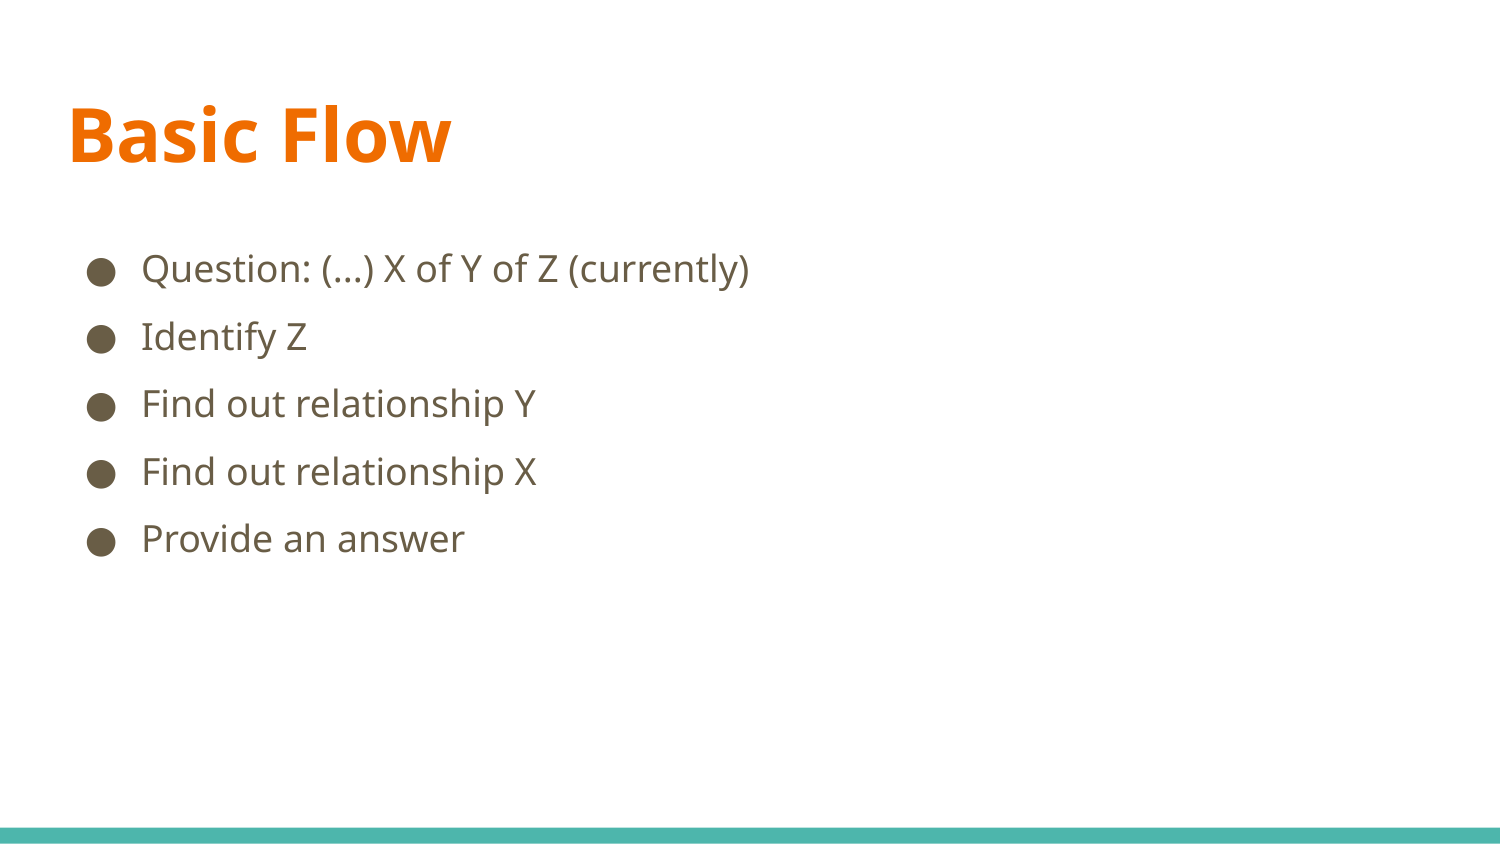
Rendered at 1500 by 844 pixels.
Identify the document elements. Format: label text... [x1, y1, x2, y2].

title Basic Flow [51, 72, 1449, 189]
list Question: (...) X of Y of Z (currently) Identify Z Find out relationship Y Find out relationship X Provide an answer [51, 207, 1449, 750]
